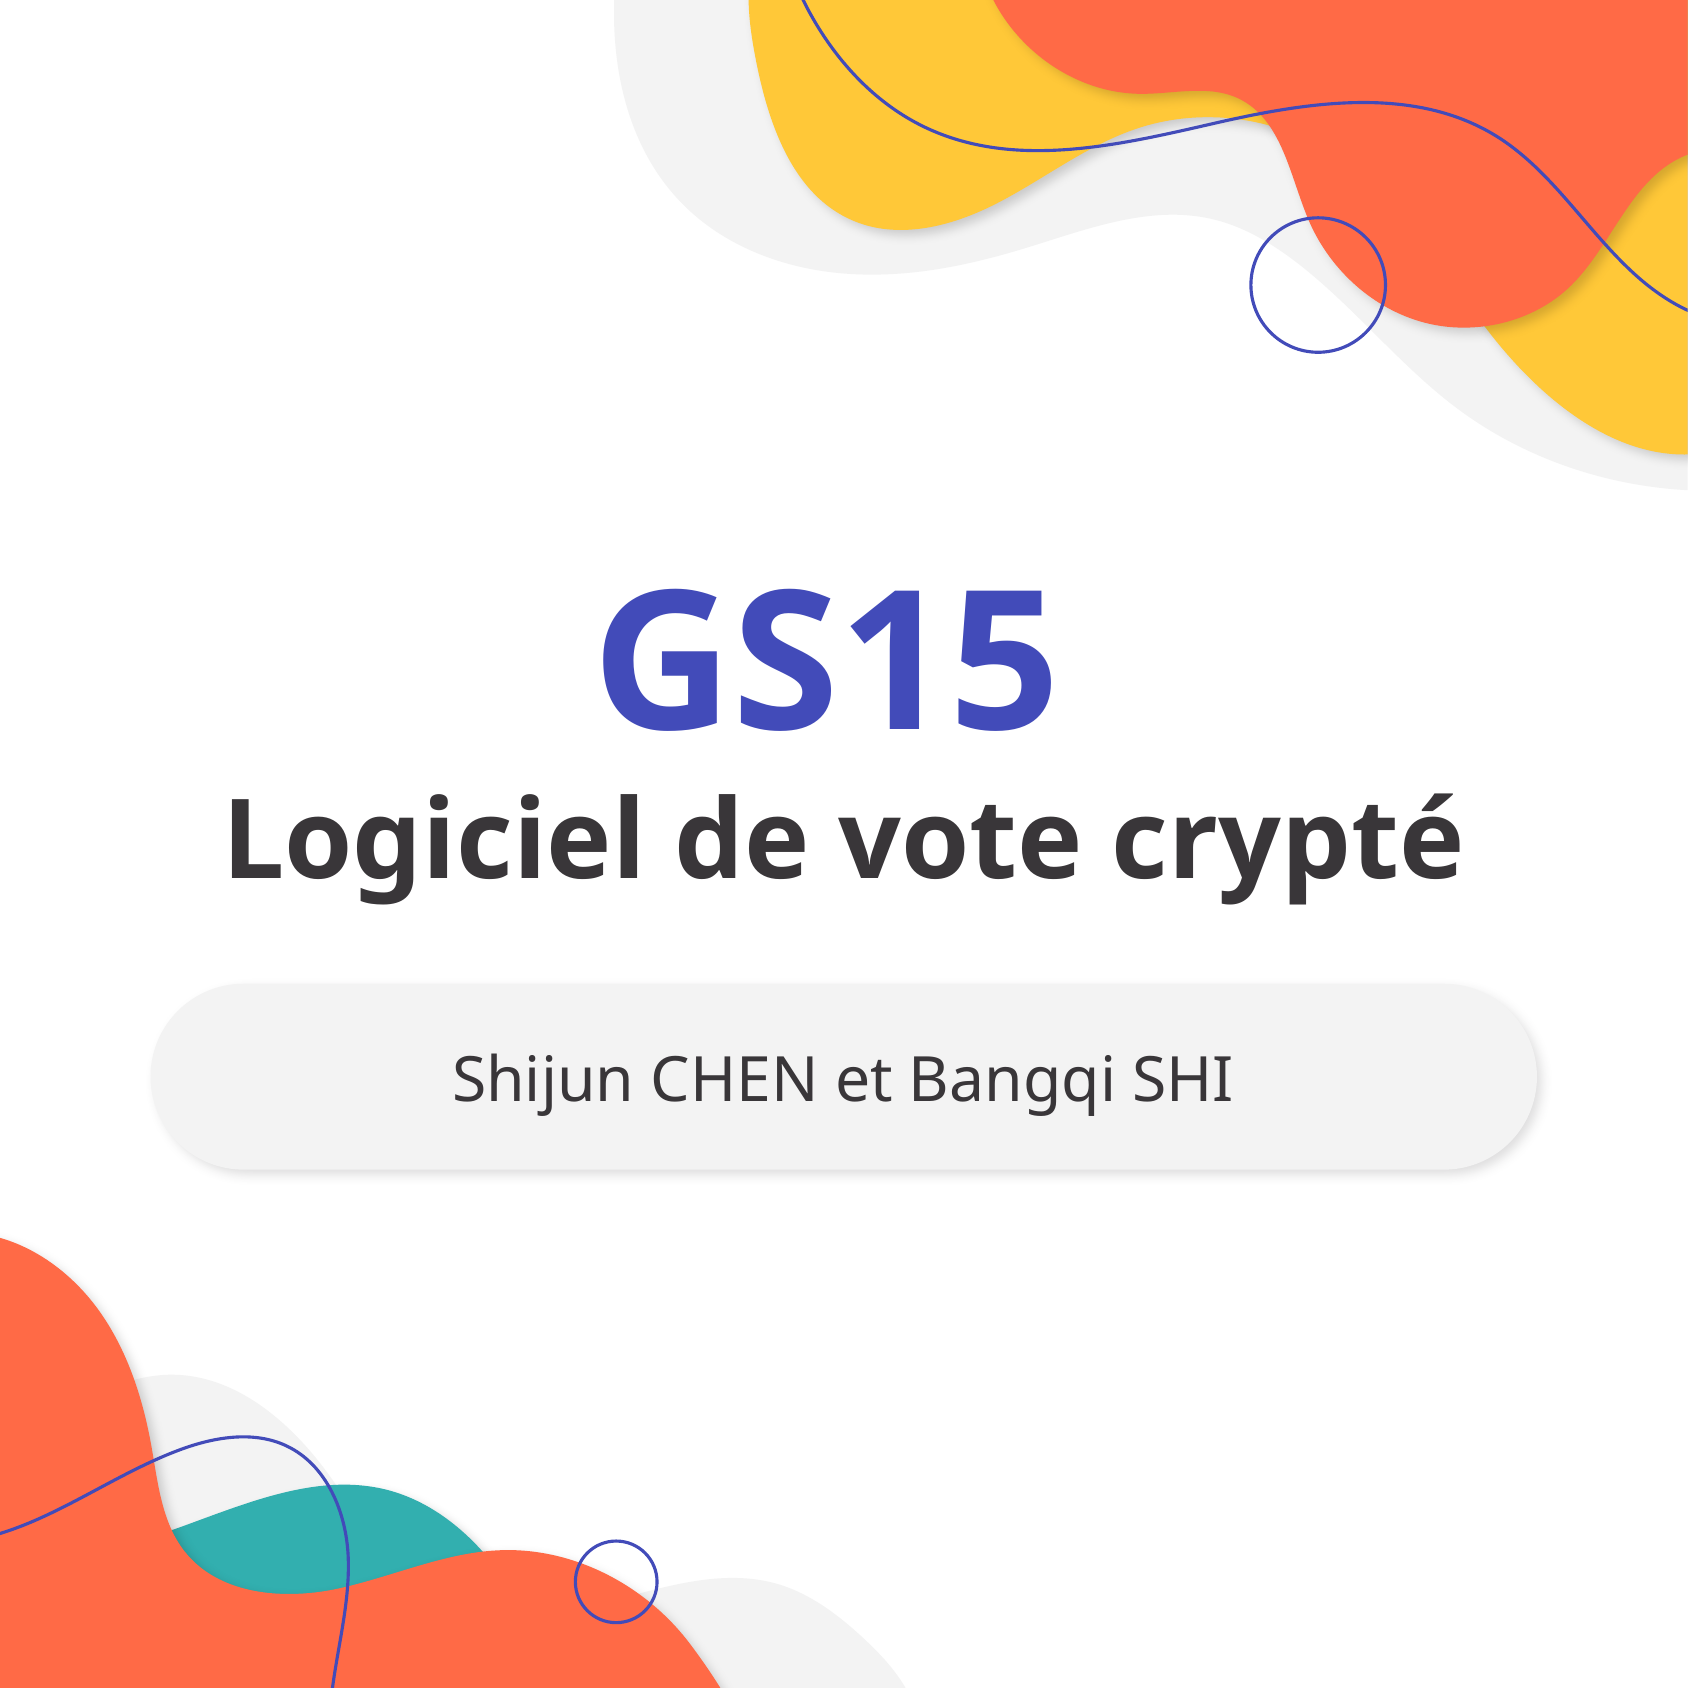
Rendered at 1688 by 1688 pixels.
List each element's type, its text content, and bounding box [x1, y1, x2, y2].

subtitle Shijun CHEN et Bangqi SHI [190, 1009, 1498, 1144]
text_box [150, 983, 1537, 1170]
title GS15 Logiciel de vote crypté [89, 515, 1598, 923]
